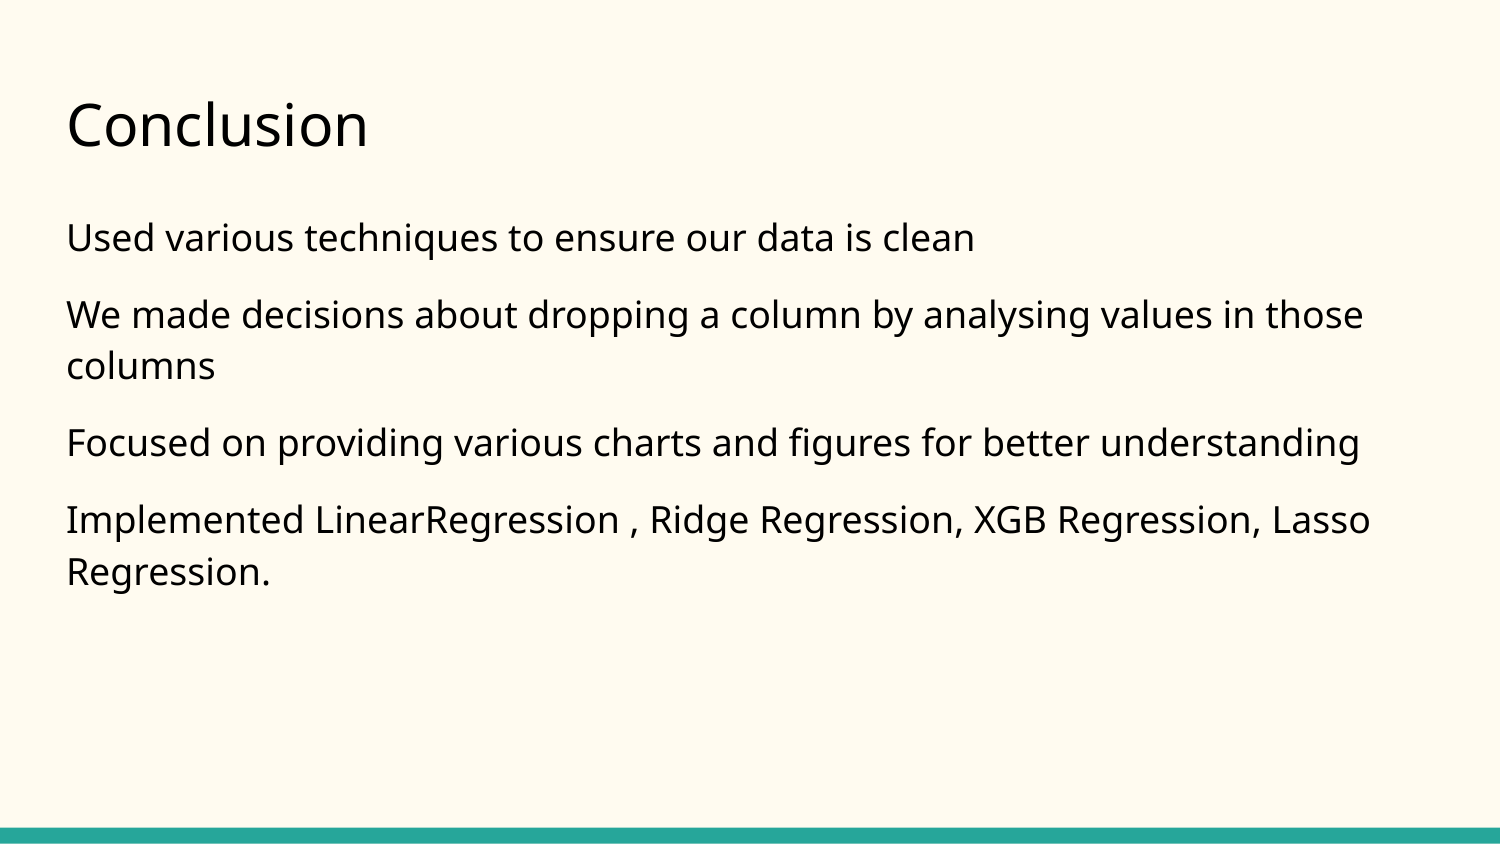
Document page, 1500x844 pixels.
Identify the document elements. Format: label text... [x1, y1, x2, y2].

list Used various techniques to ensure our data is clean We made decisions about dropping a column by analysing values in those columns Focused on providing various charts and figures for better understanding Implemented LinearRegression , Ridge Regression, XGB Regression, Lasso Regression. [51, 192, 1449, 750]
title Conclusion [51, 72, 1449, 174]
